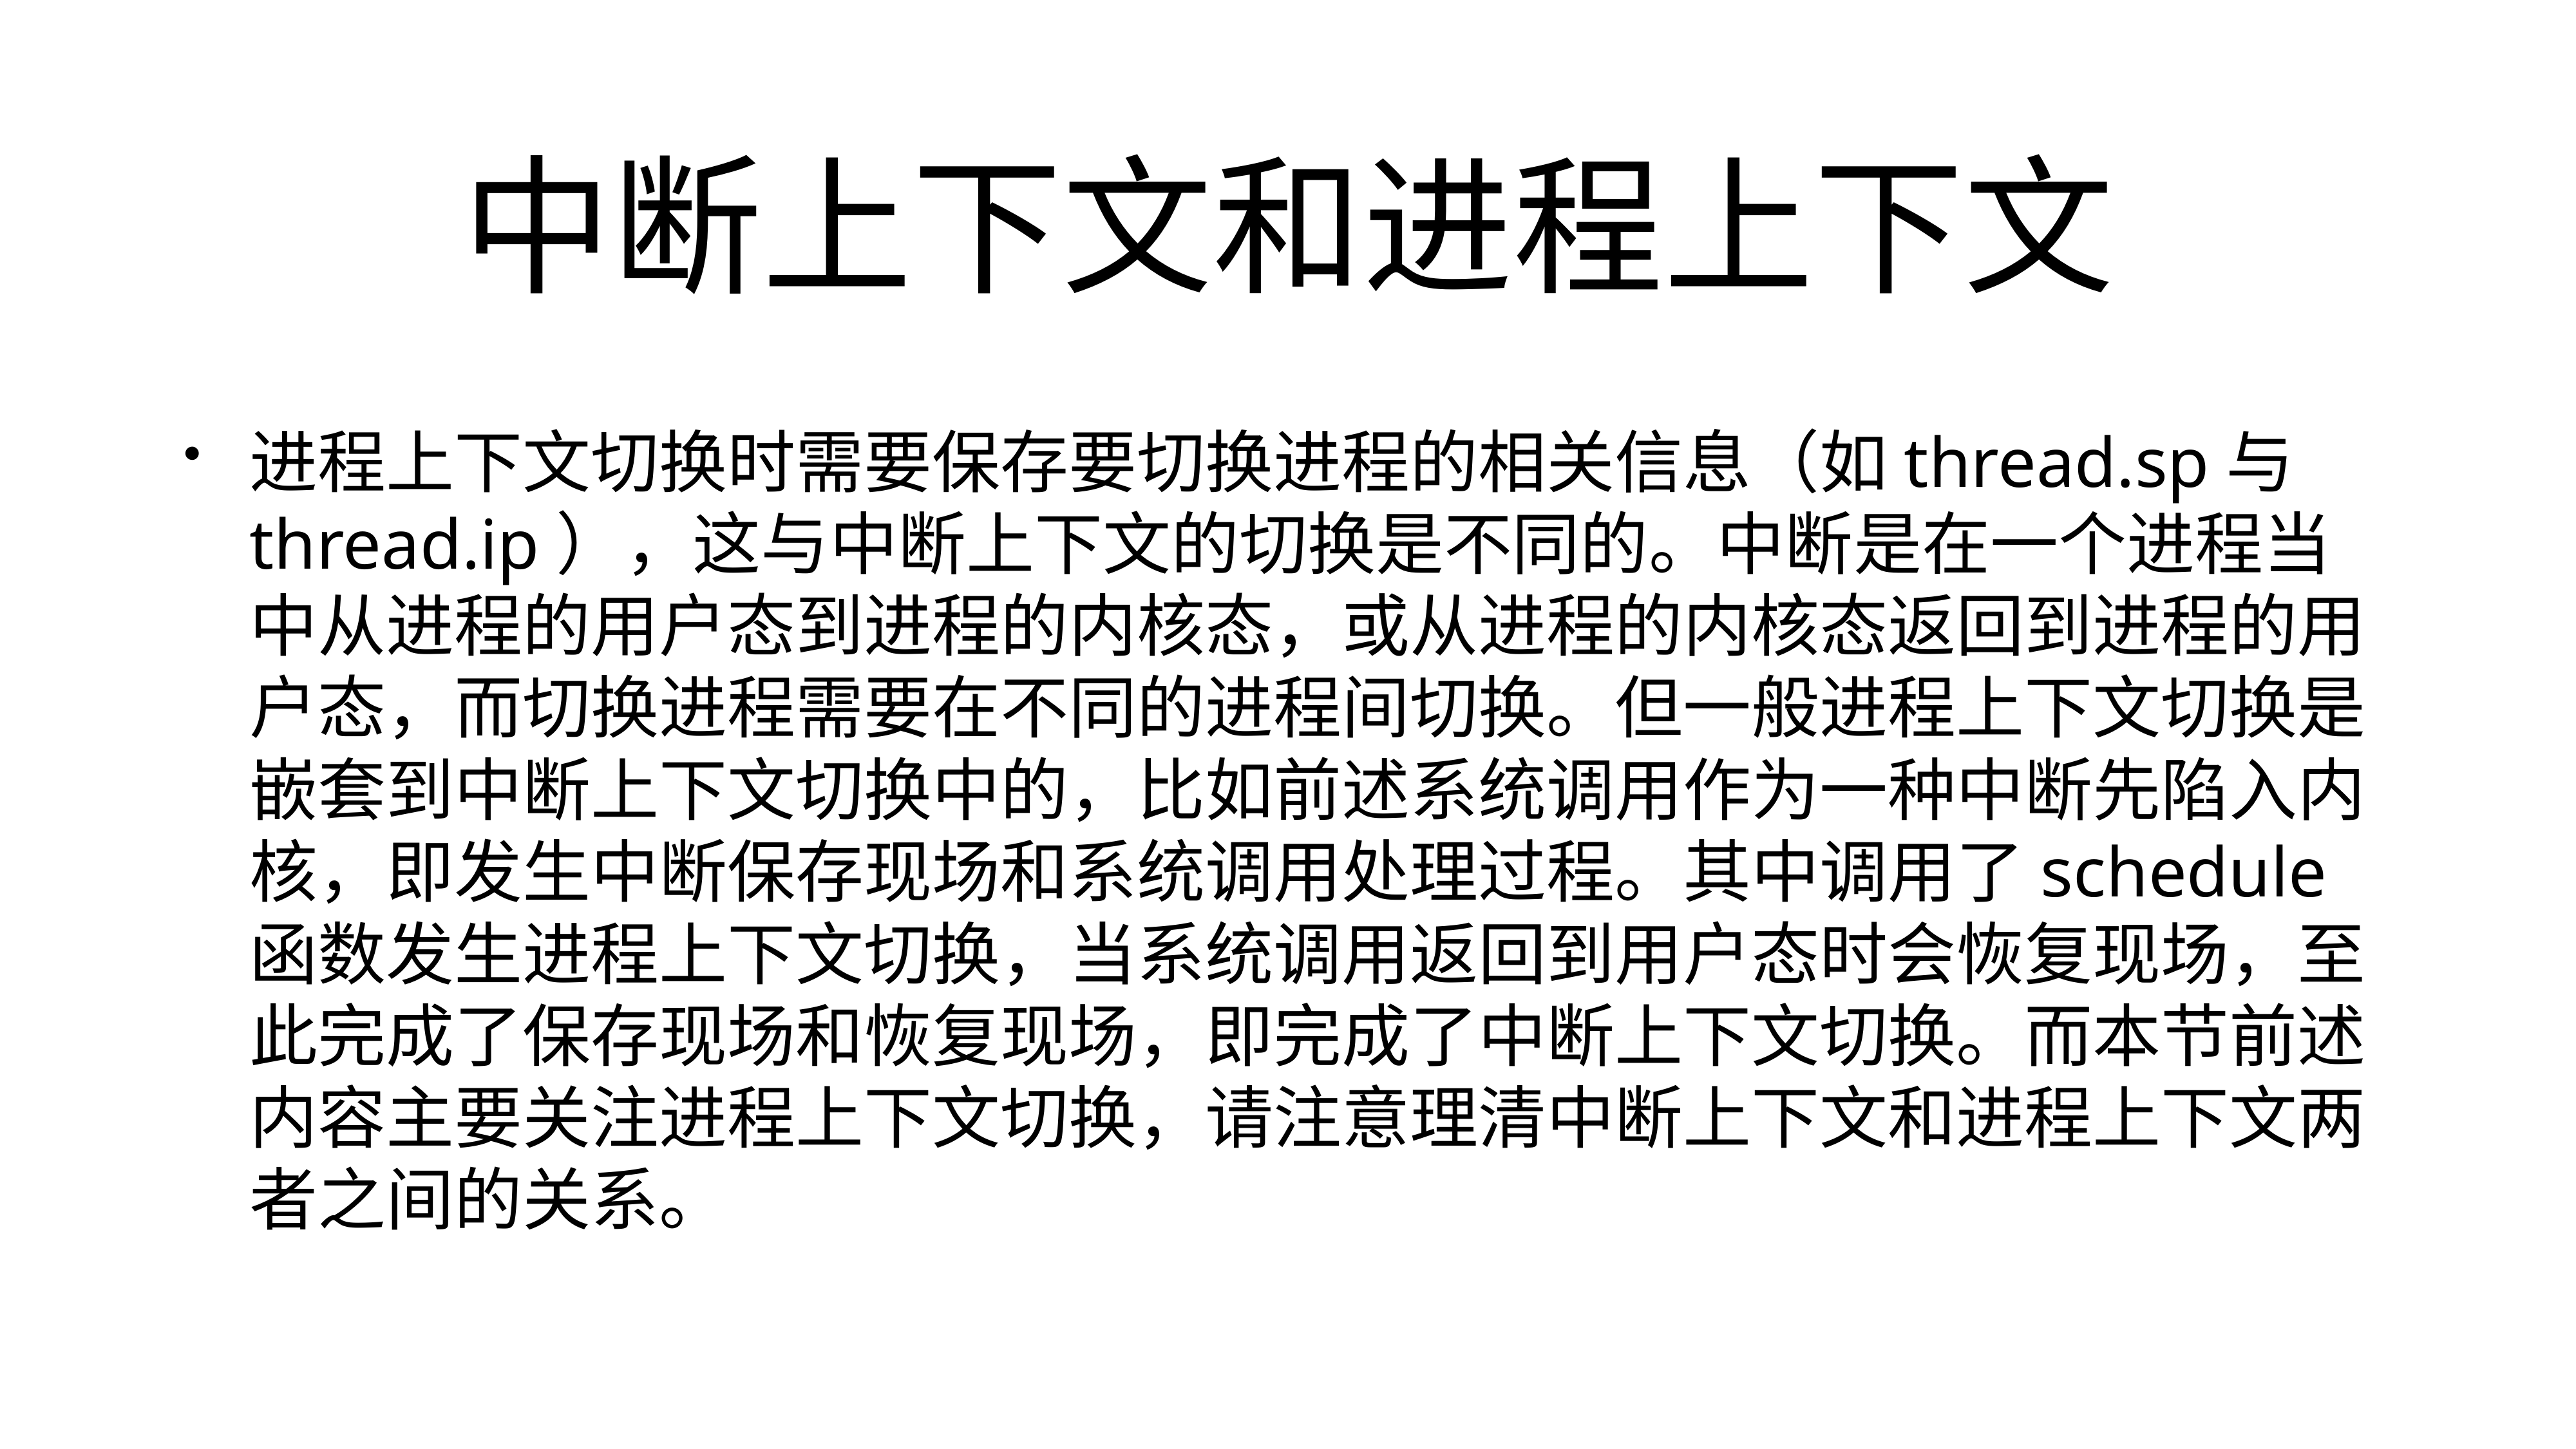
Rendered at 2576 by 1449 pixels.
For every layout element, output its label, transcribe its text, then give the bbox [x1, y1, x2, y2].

title 中断上下文和进程上下文 [178, 100, 2398, 341]
list 进程上下文切换时需要保存要切换进程的相关信息（如thread.sp与thread.ip），这与中断上下文的切换是不同的。中断是在一个进程当中从进程的用户态到进程的内核态，或从进程的内核态返回到进程的用户态，而切换进程需要在不同的进程间切换。但一般进程上下文切换是嵌套到中断上下文切换中的，比如前述系统调用作为一种中断先陷入内核，即发生中断保存现场和系统调用处理过程。其中调用了schedule函数发生进程上下文切换，当系统调用返回到用户态时会恢复现场，至此完成了保存现场和恢复现场，即完成了中断上下文切换。而本节前述内容主要关注进程上下文切换，请注意理清中断上下文和进程上下文两者之间的关系。 [178, 341, 2398, 1316]
